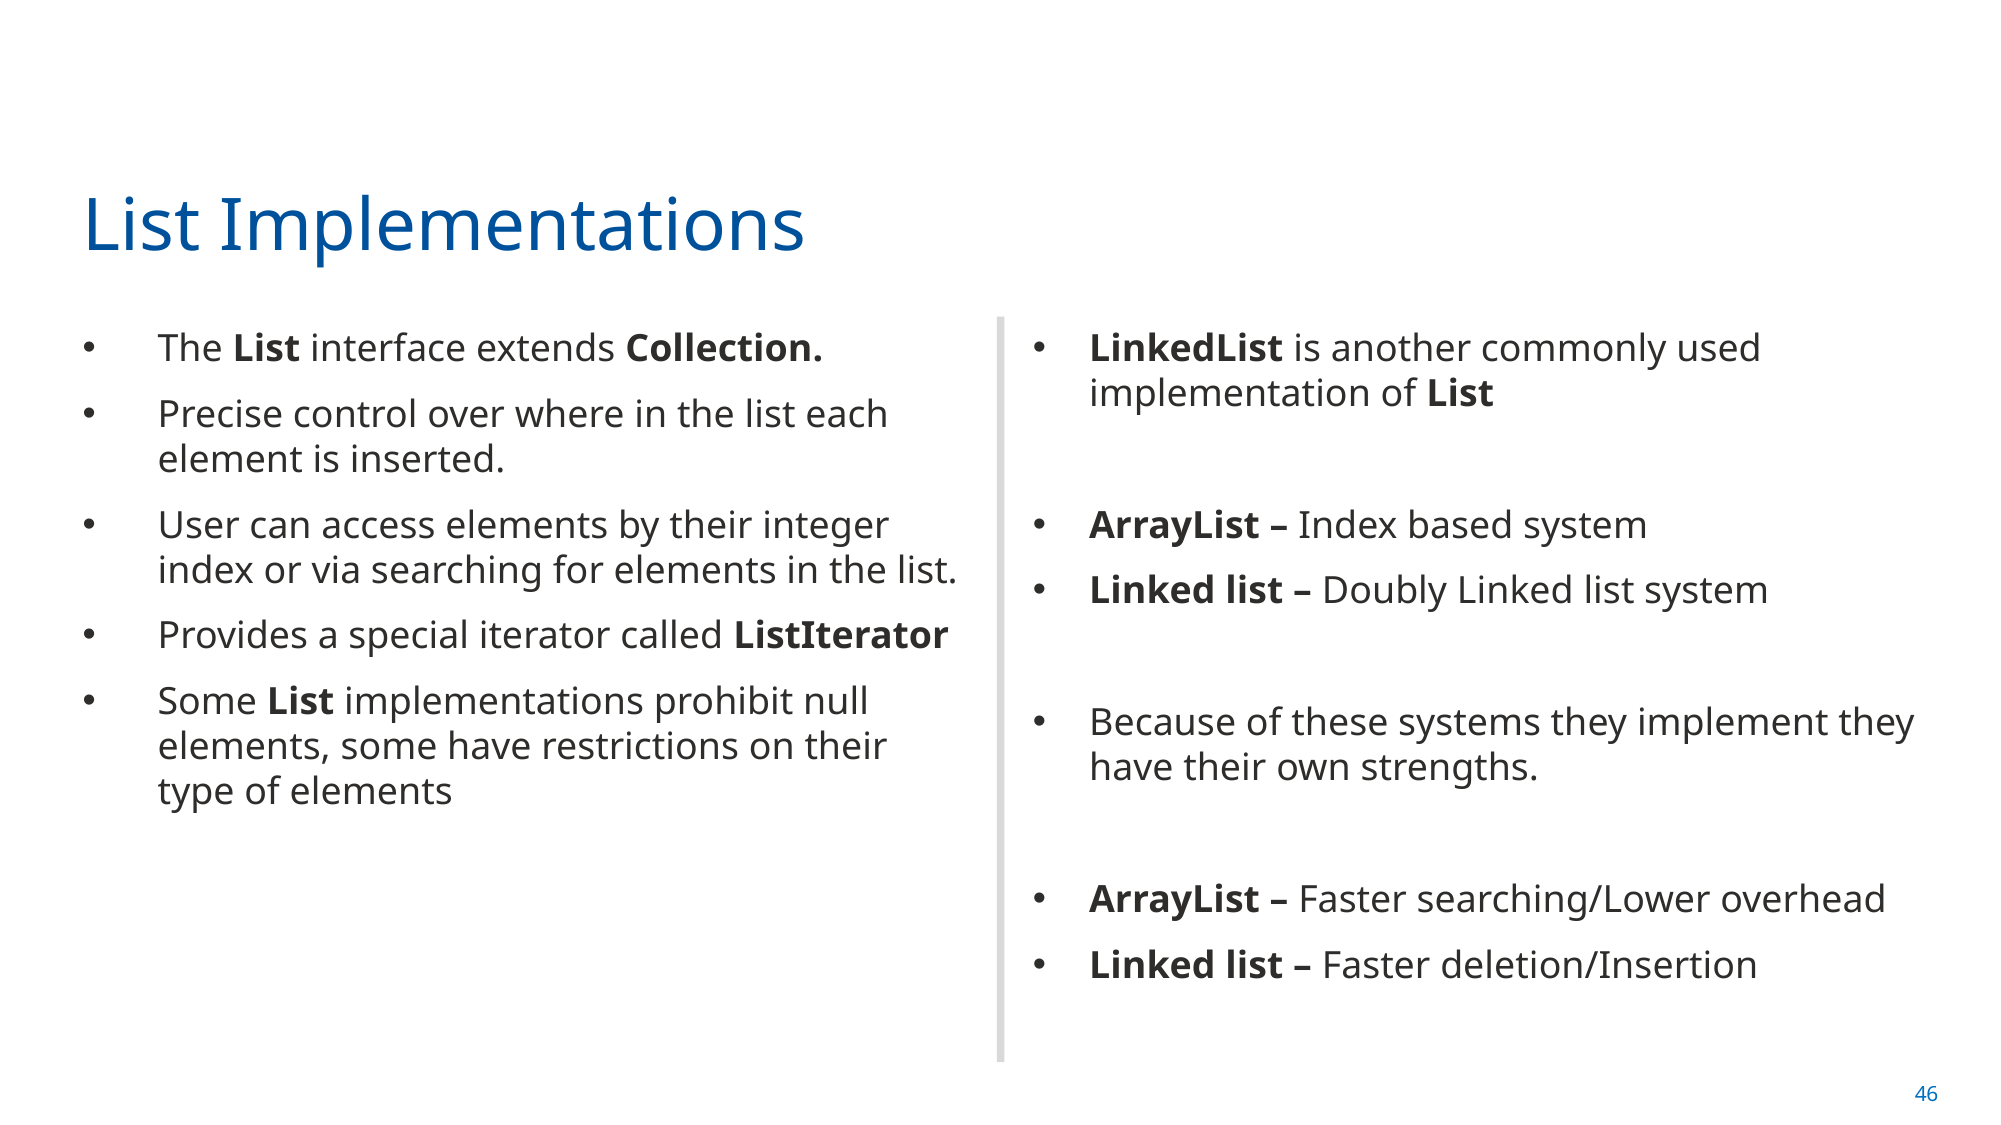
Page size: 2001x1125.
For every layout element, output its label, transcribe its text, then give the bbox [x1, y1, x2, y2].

text_box List Implementations [67, 170, 1565, 273]
text_box LinkedList is another commonly used implementation of List ArrayList – Index based system Linked list – Doubly Linked list system Because of these systems they implement they have their own strengths. ArrayList – Faster searching/Lower overhead Linked list – Faster deletion/Insertion [1018, 316, 1934, 1063]
text_box The List interface extends Collection. Precise control over where in the list each element is inserted. User can access elements by their integer index or via searching for elements in the list. Provides a special iterator called ListIterator Some List implementations prohibit null elements, some have restrictions on their type of elements [67, 316, 984, 1063]
